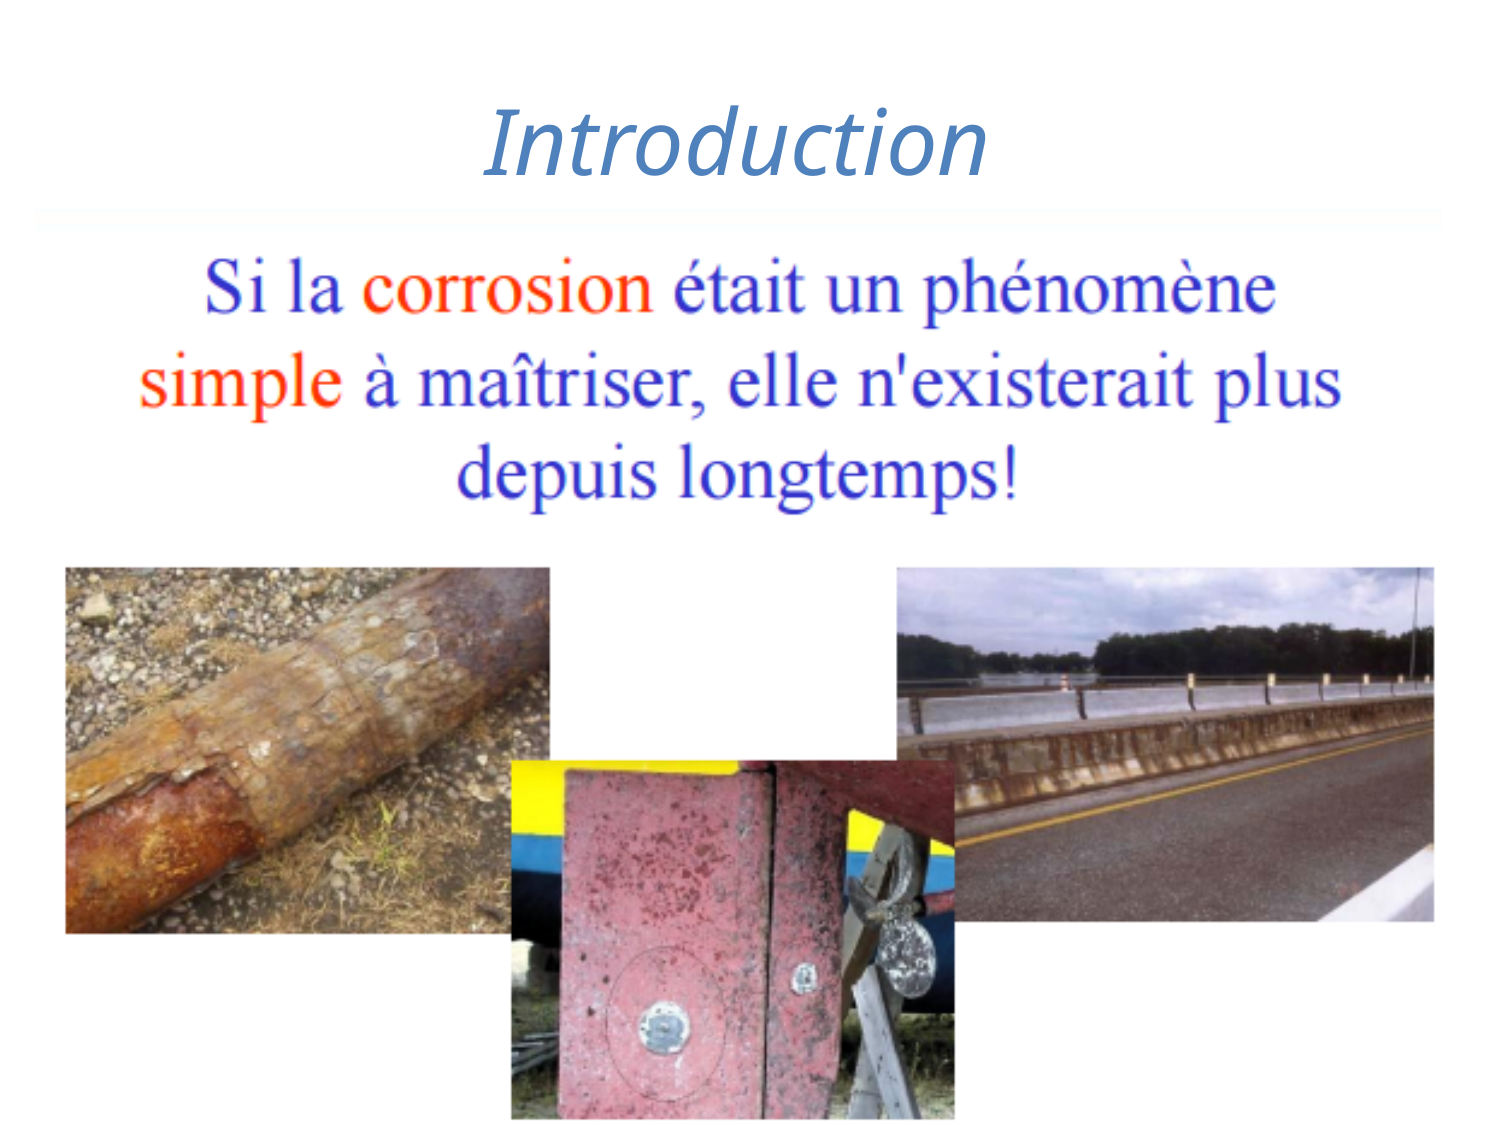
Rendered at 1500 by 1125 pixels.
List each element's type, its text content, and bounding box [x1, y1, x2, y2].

title Introduction [75, 45, 1425, 208]
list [34, 209, 1442, 1125]
